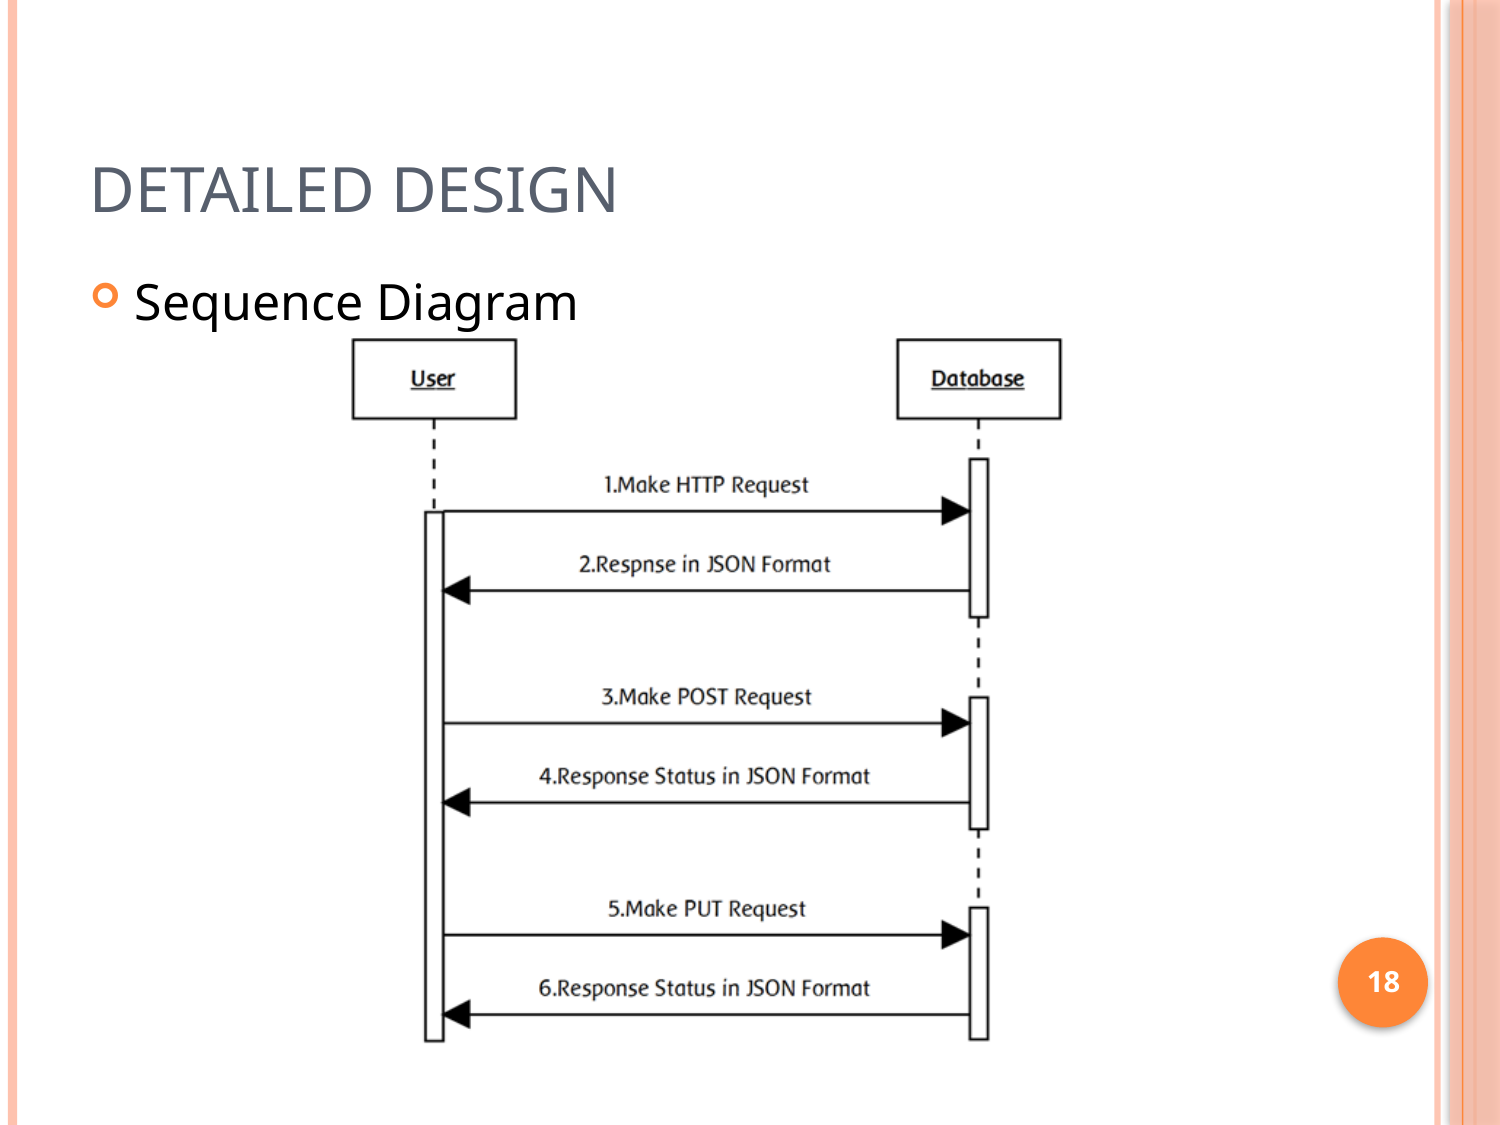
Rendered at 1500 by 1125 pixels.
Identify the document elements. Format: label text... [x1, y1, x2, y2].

slide_number 18 [1333, 940, 1434, 1027]
title DETAILED DESIGN [75, 45, 1300, 233]
picture [349, 336, 1063, 1063]
list Sequence Diagram [75, 262, 1300, 1062]
